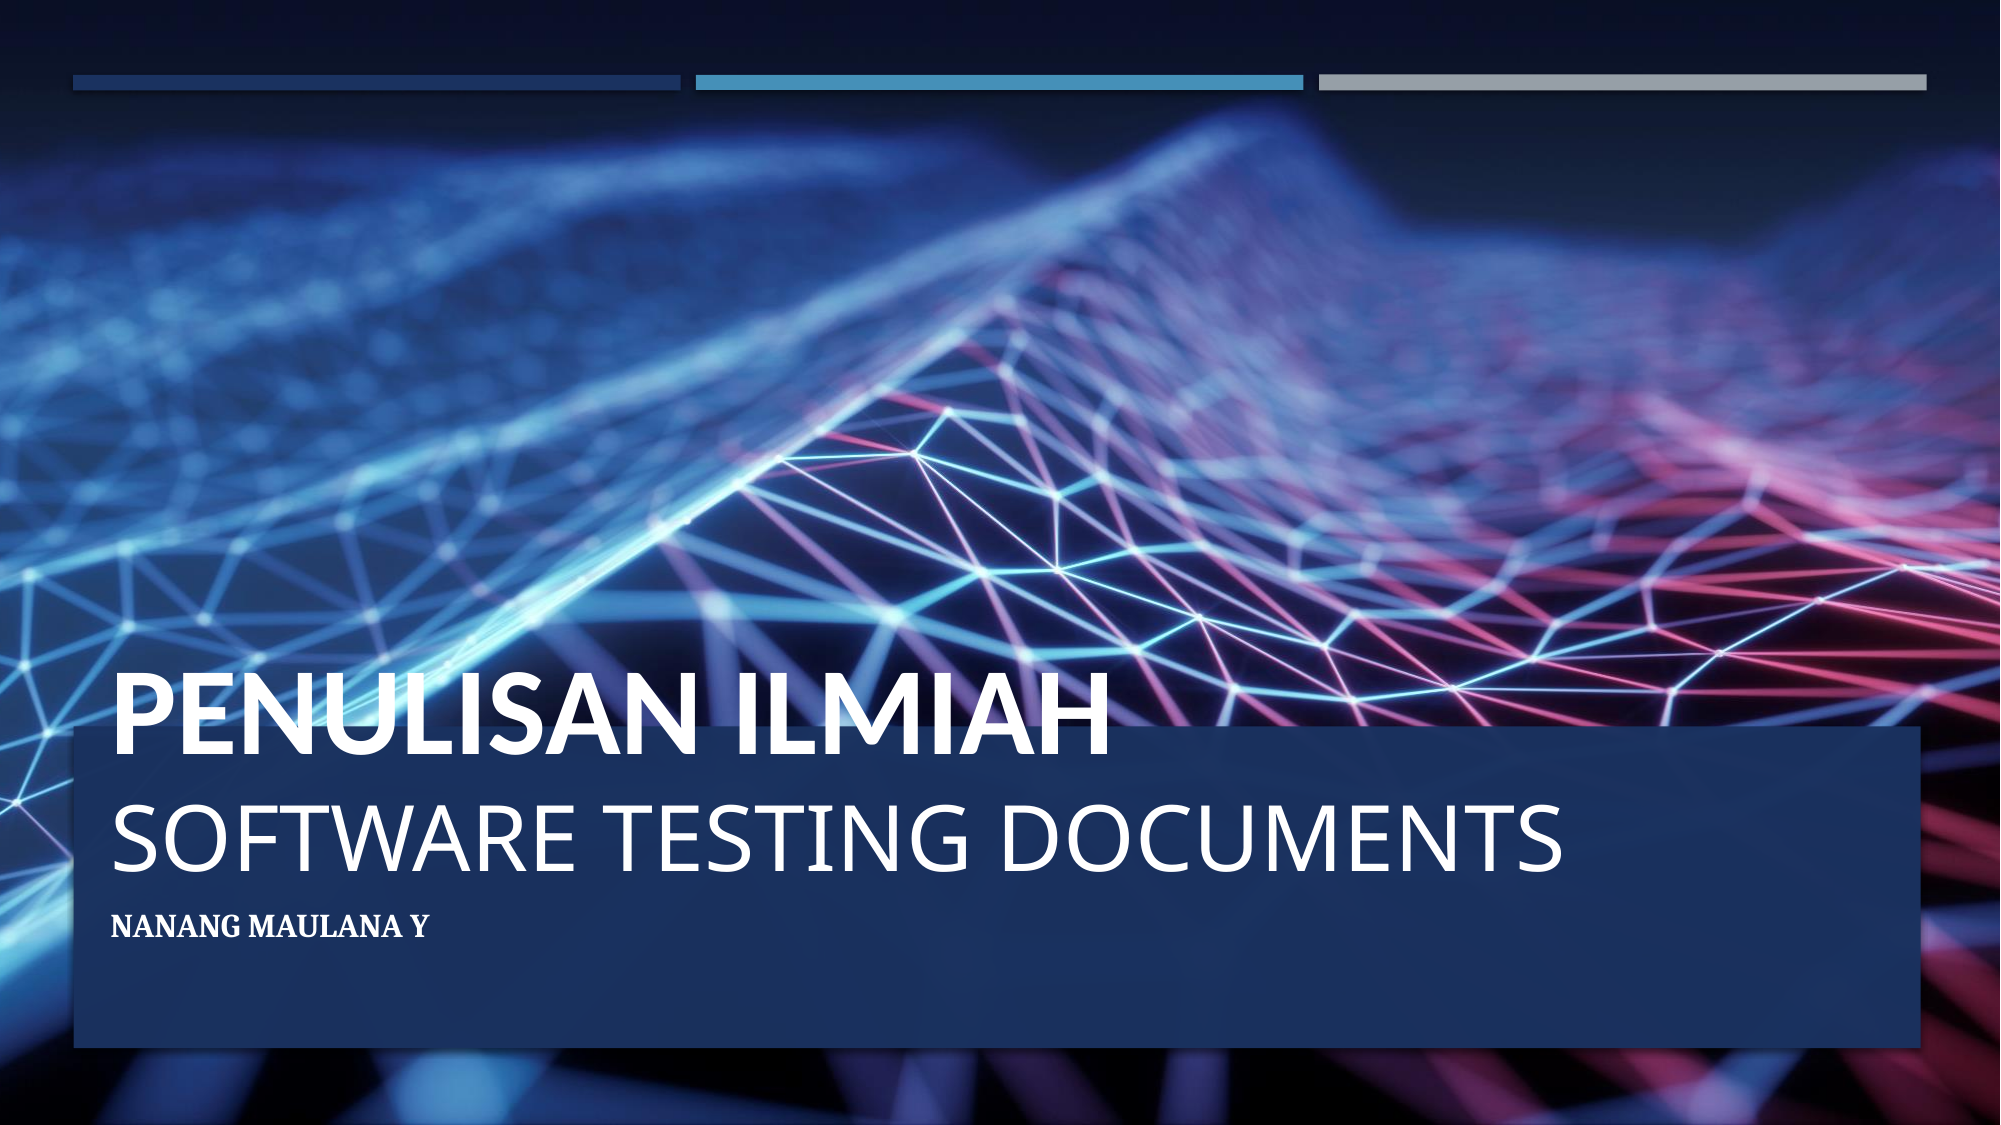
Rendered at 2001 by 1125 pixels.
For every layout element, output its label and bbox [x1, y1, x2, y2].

text_box [72, 73, 1928, 92]
picture [0, 0, 2000, 1125]
